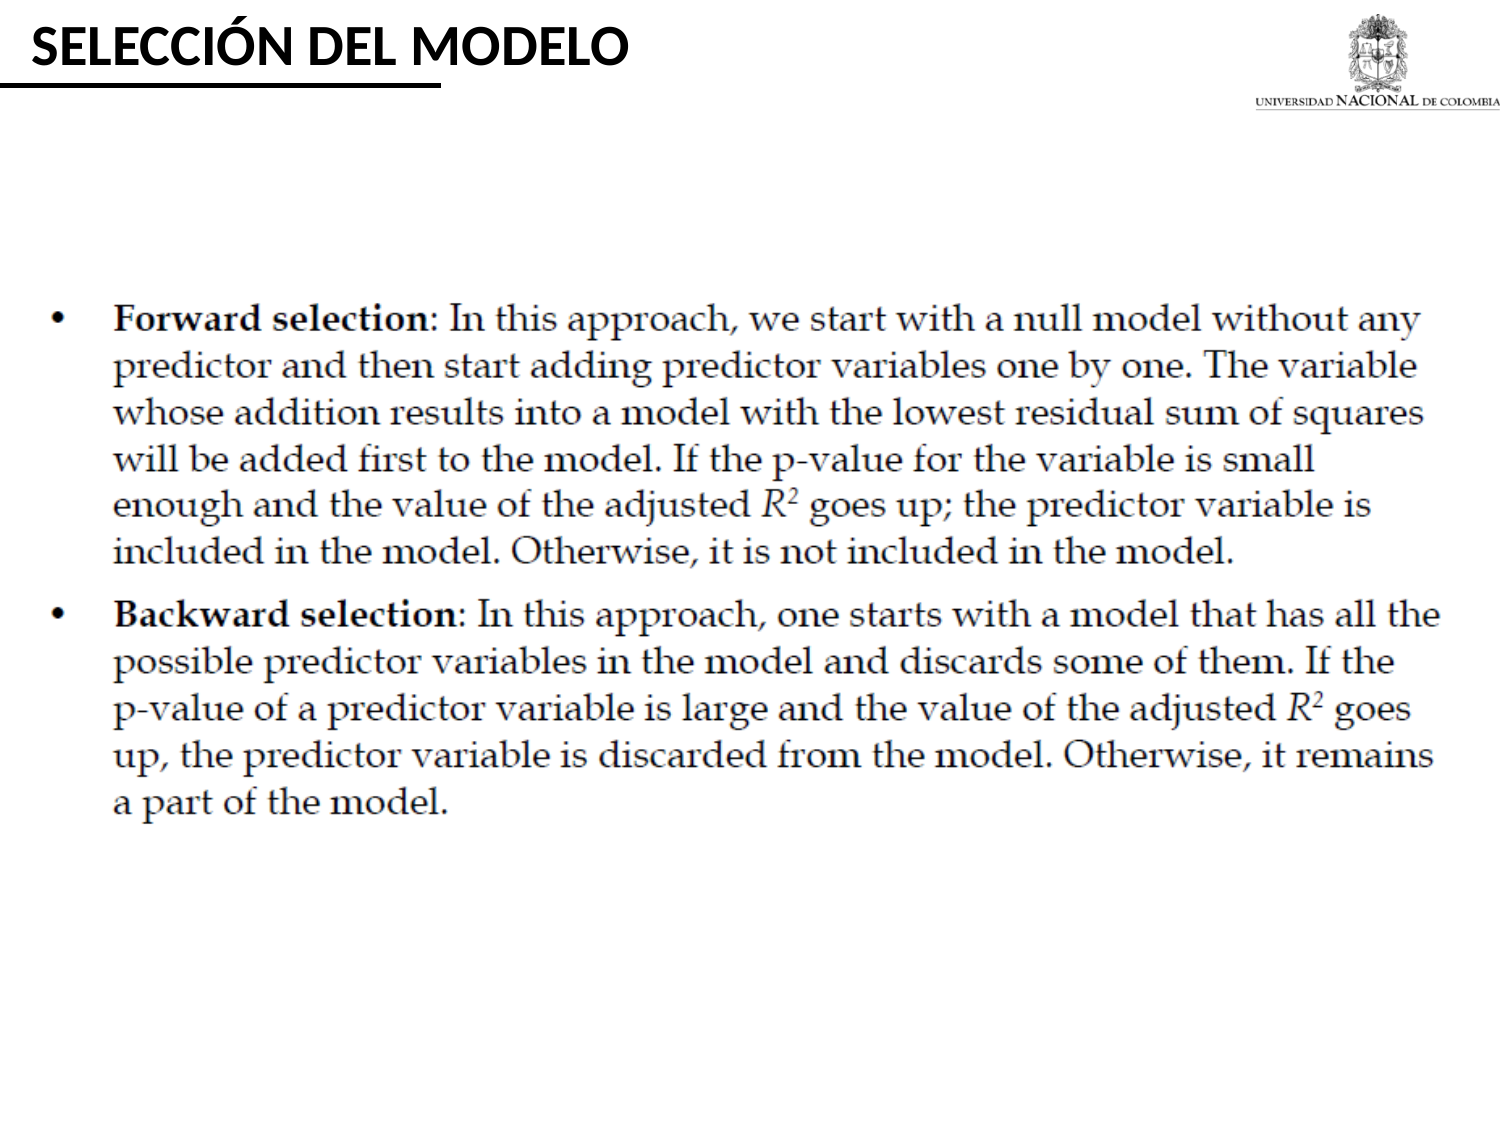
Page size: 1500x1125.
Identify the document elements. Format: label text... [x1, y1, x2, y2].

text_box SELECCIÓN DEL MODELO [16, 0, 1376, 86]
picture [0, 268, 1500, 857]
picture [1255, 14, 1500, 113]
